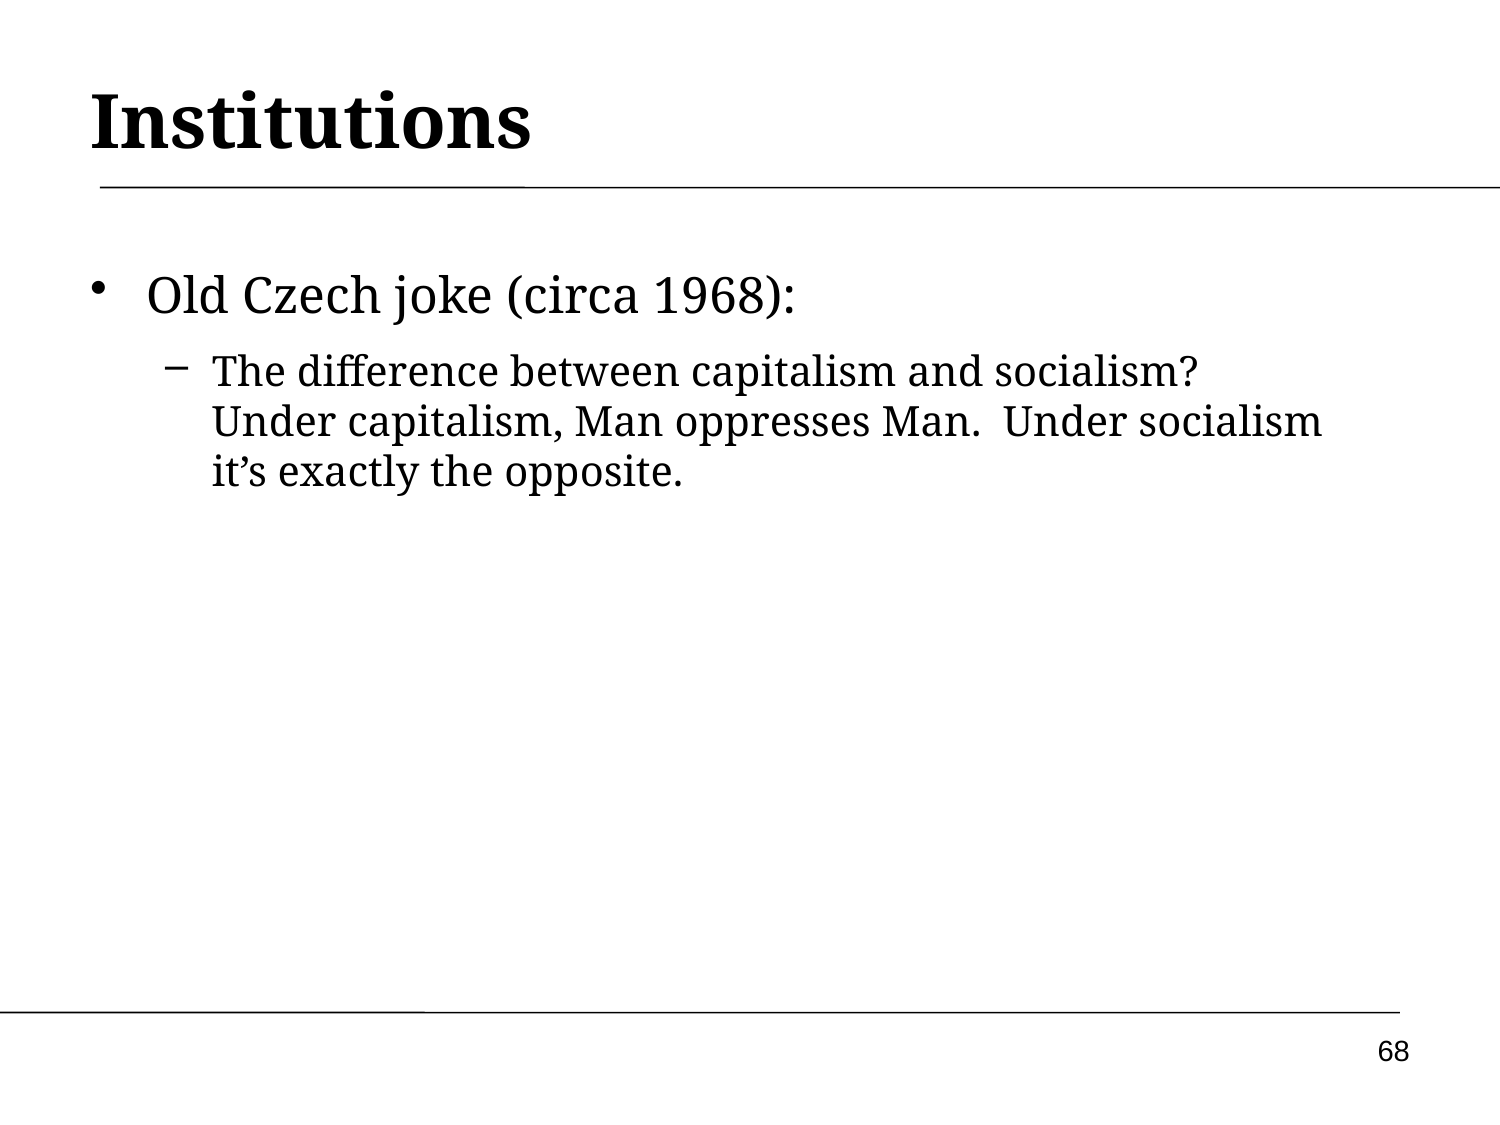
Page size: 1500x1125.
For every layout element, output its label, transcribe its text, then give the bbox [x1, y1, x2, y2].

list Old Czech joke (circa 1968): The difference between capitalism and socialism? Under capitalism, Man oppresses Man. Under socialism it’s exactly the opposite. [74, 262, 1351, 1006]
slide_number 68 [1074, 1024, 1426, 1103]
title Institutions [74, 49, 1426, 188]
